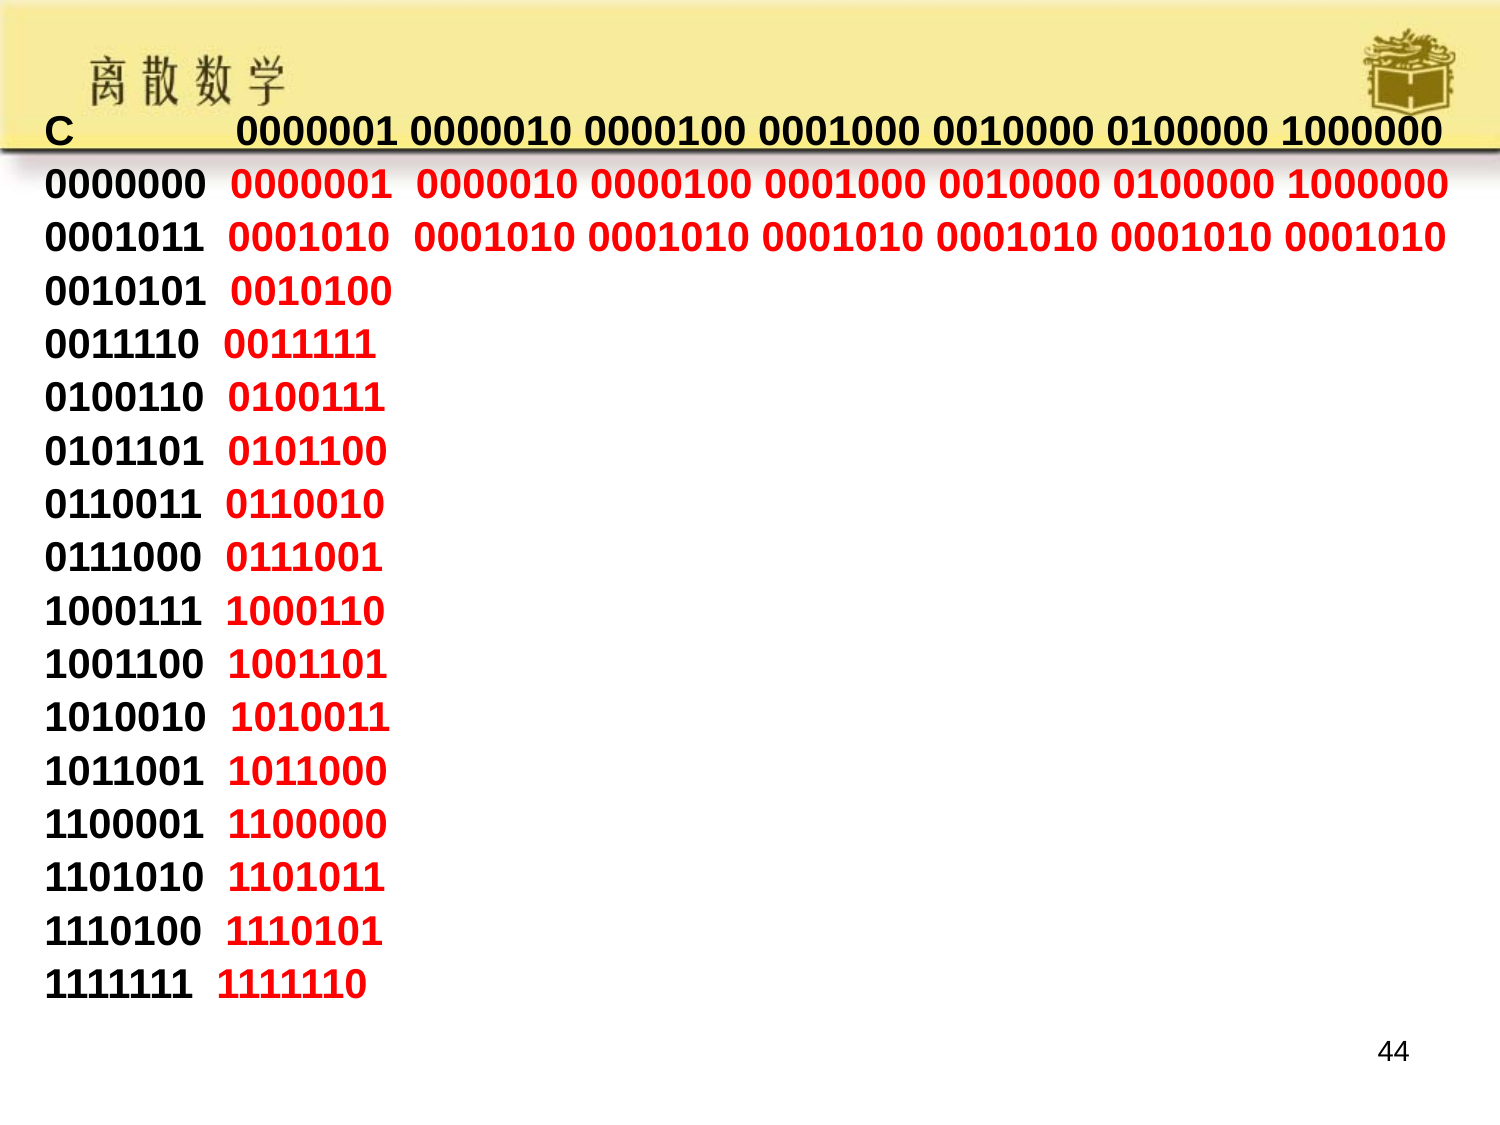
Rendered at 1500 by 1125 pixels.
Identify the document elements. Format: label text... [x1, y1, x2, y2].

slide_number 44 [1074, 1047, 1425, 1103]
list C 0000001 0000010 0000100 0001000 0010000 0100000 1000000 0000000 0000001 0000010 0000100 0001000 0010000 0100000 1000000 0001011 0001010 0001010 0001010 0001010 0001010 0001010 0001010 0010101 0010100 0011110 0011111 0100110 0100111 0101101 0101100 0110011 0110010 0111000 0111001 1000111 1000110 1001100 1001101 1010010 1010011 1011001 1011000 1100001 1100000 1101010 1101011 1110100 1110101 1111111 1111110 [29, 101, 1471, 1047]
picture [0, 0, 1500, 1125]
